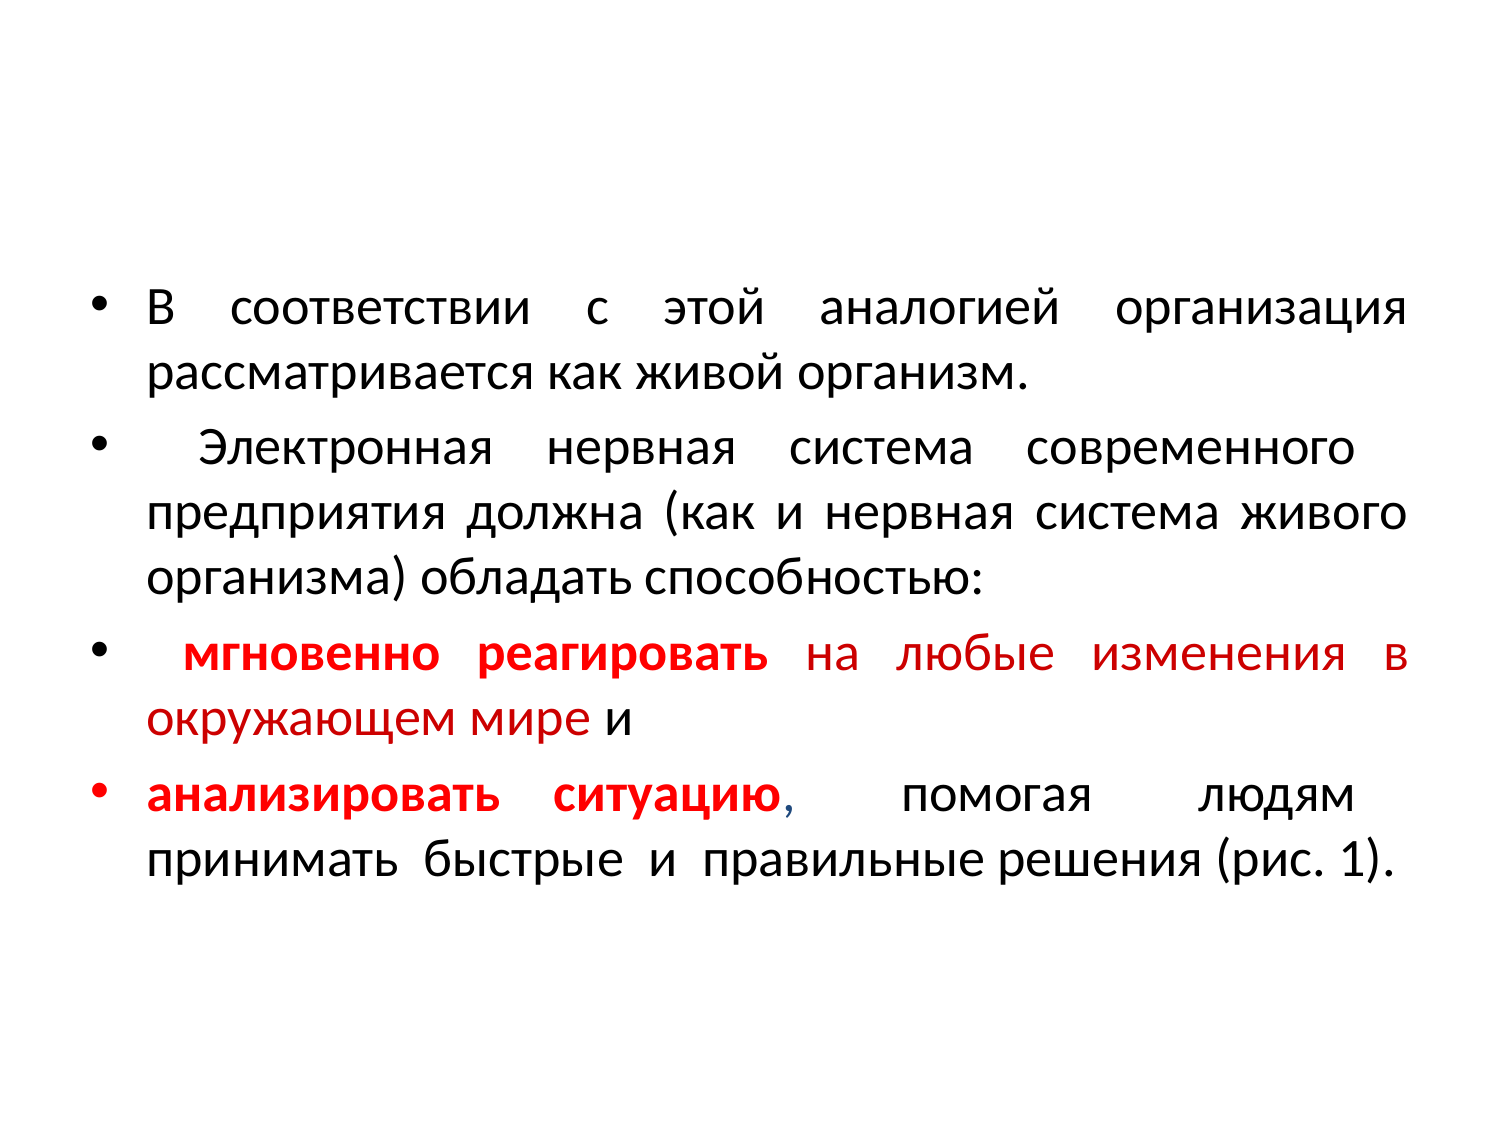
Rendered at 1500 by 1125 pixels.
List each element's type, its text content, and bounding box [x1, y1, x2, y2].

list В соответствии с этой аналогией организация рассматривается как живой организм. Электронная нервная система современного предприятия должна (как и нервная система живого организма) обладать способностью: мгновенно реагировать на любые изменения в окружающем мире и анализировать ситуацию, помогая людям принимать быстрые и правильные решения (рис. 1). [74, 262, 1426, 1006]
